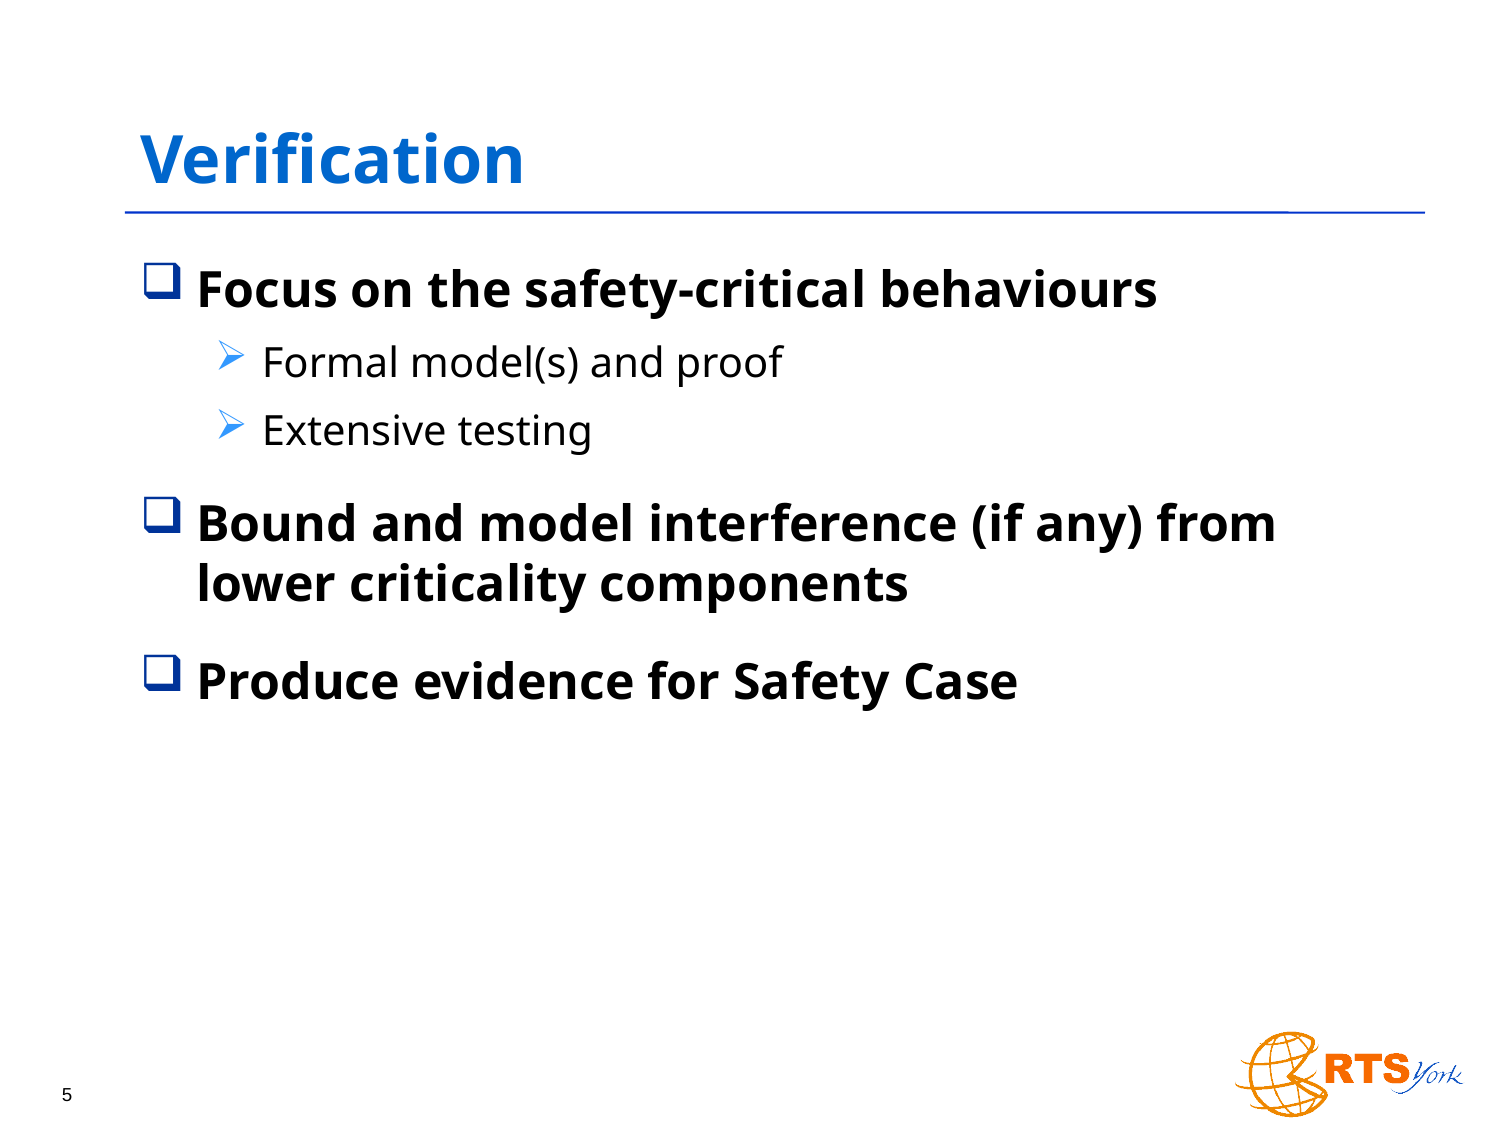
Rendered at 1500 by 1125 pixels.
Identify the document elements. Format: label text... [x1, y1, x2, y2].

picture [1224, 988, 1487, 1125]
list Focus on the safety-critical behaviours Formal model(s) and proof Extensive testing Bound and model interference (if any) from lower criticality components Produce evidence for Safety Case [124, 249, 1426, 1063]
slide_number 5 [0, 1075, 88, 1116]
title Verification [124, 99, 1426, 215]
